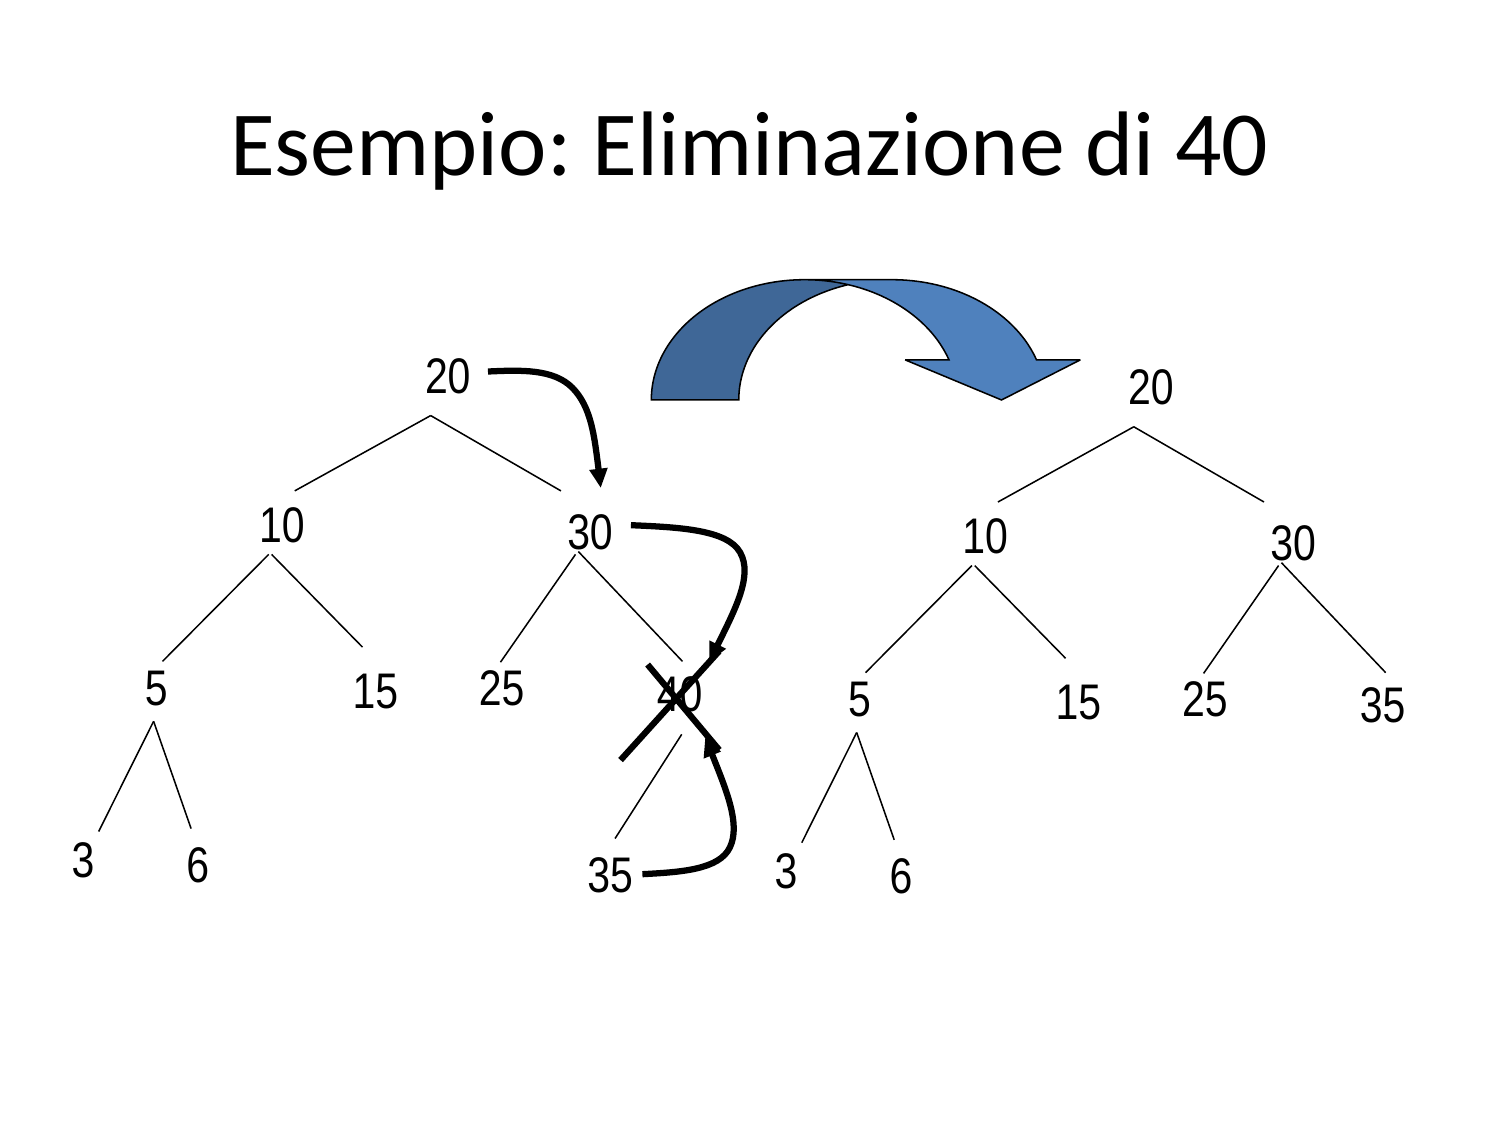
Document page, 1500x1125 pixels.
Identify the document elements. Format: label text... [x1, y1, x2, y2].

text_box [721, 776, 734, 859]
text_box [759, 346, 1421, 912]
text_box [56, 335, 718, 911]
title Esempio: Eliminazione di 40 [75, 45, 1425, 233]
text_box [721, 537, 745, 639]
text_box [677, 279, 1029, 400]
